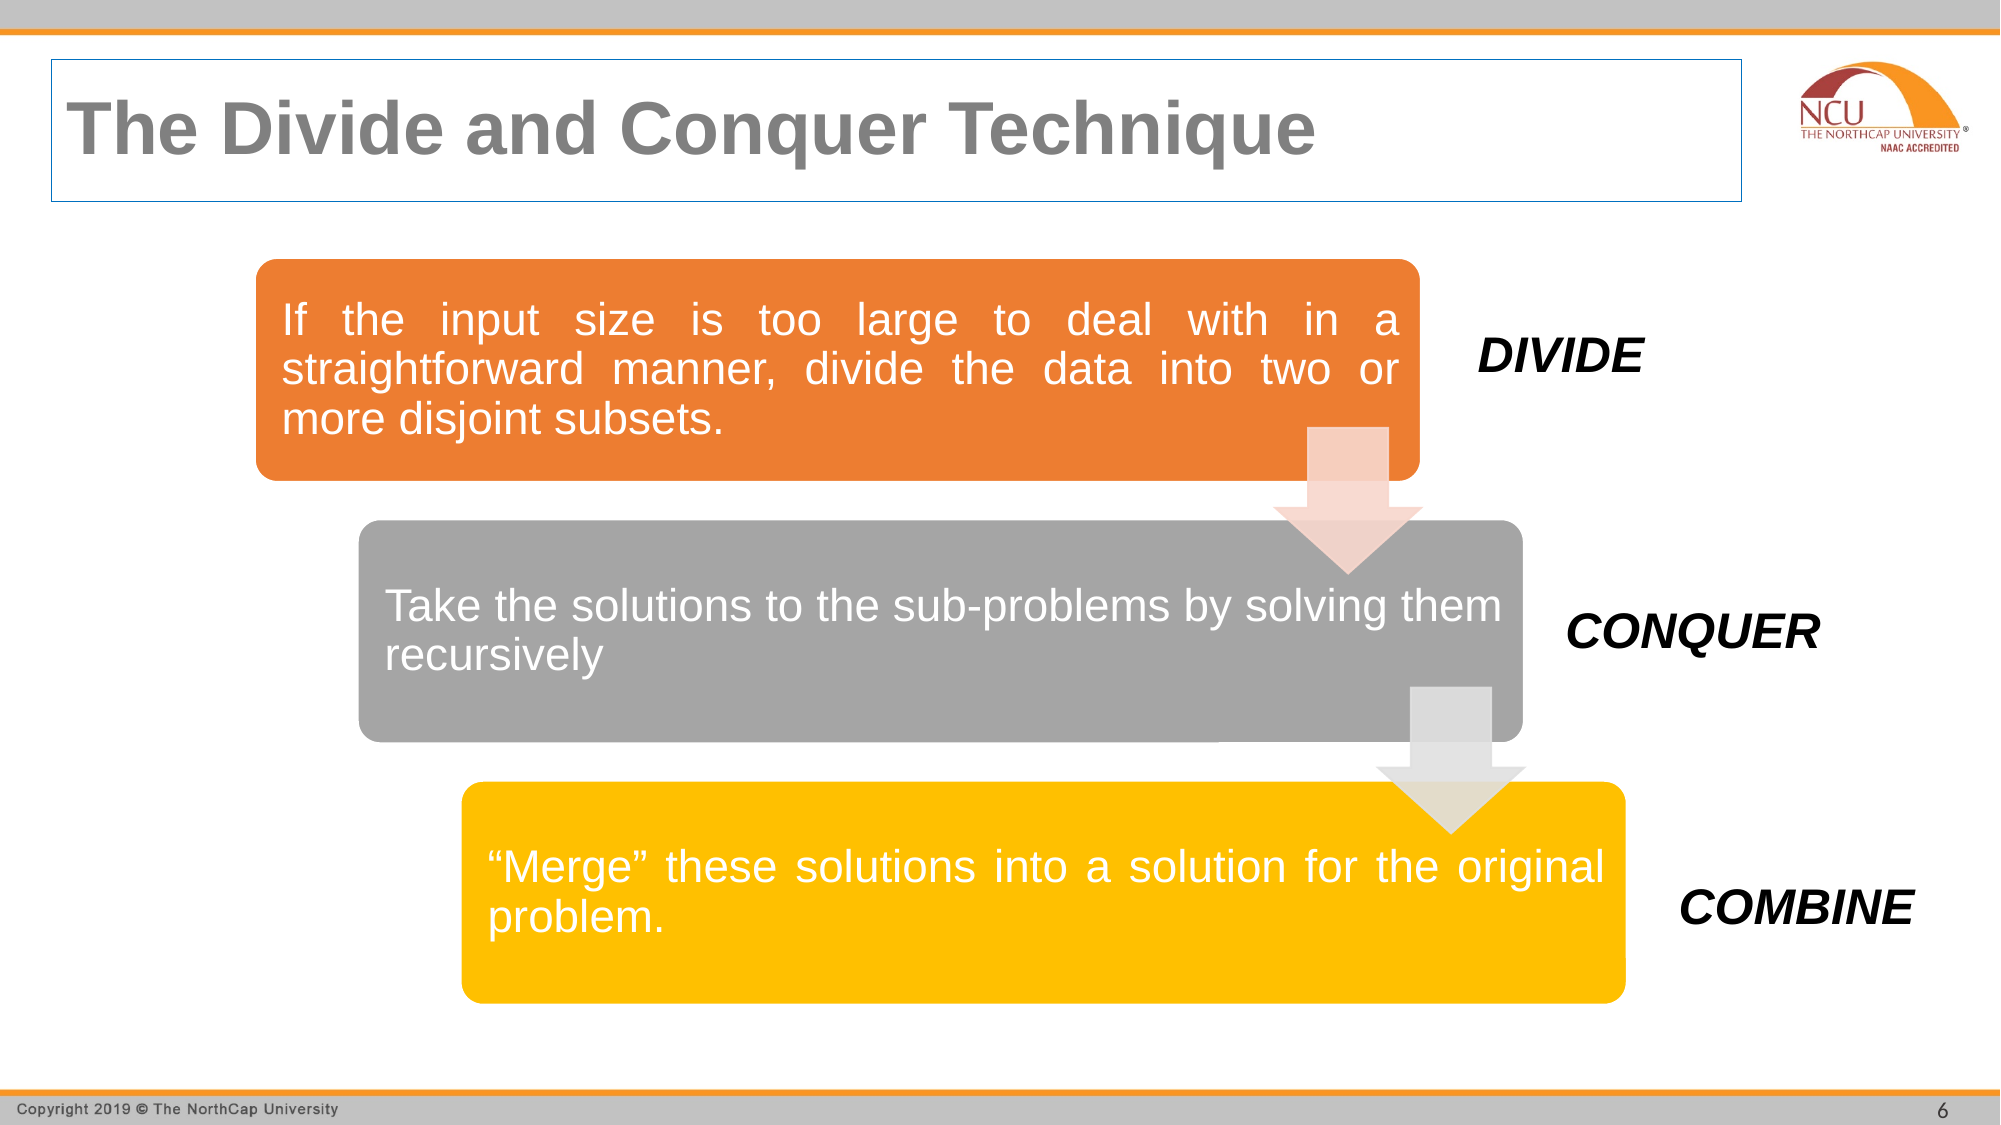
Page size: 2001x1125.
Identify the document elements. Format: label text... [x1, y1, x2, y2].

text_box COMBINE [1663, 867, 1947, 943]
text_box DIVIDE [1627, 315, 1690, 391]
text_box CONQUER [1627, 591, 1842, 667]
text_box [254, 257, 1627, 1005]
title The Divide and Conquer Technique [51, 59, 1742, 202]
slide_number 6 [1791, 1094, 1964, 1125]
picture [0, 0, 2000, 1125]
